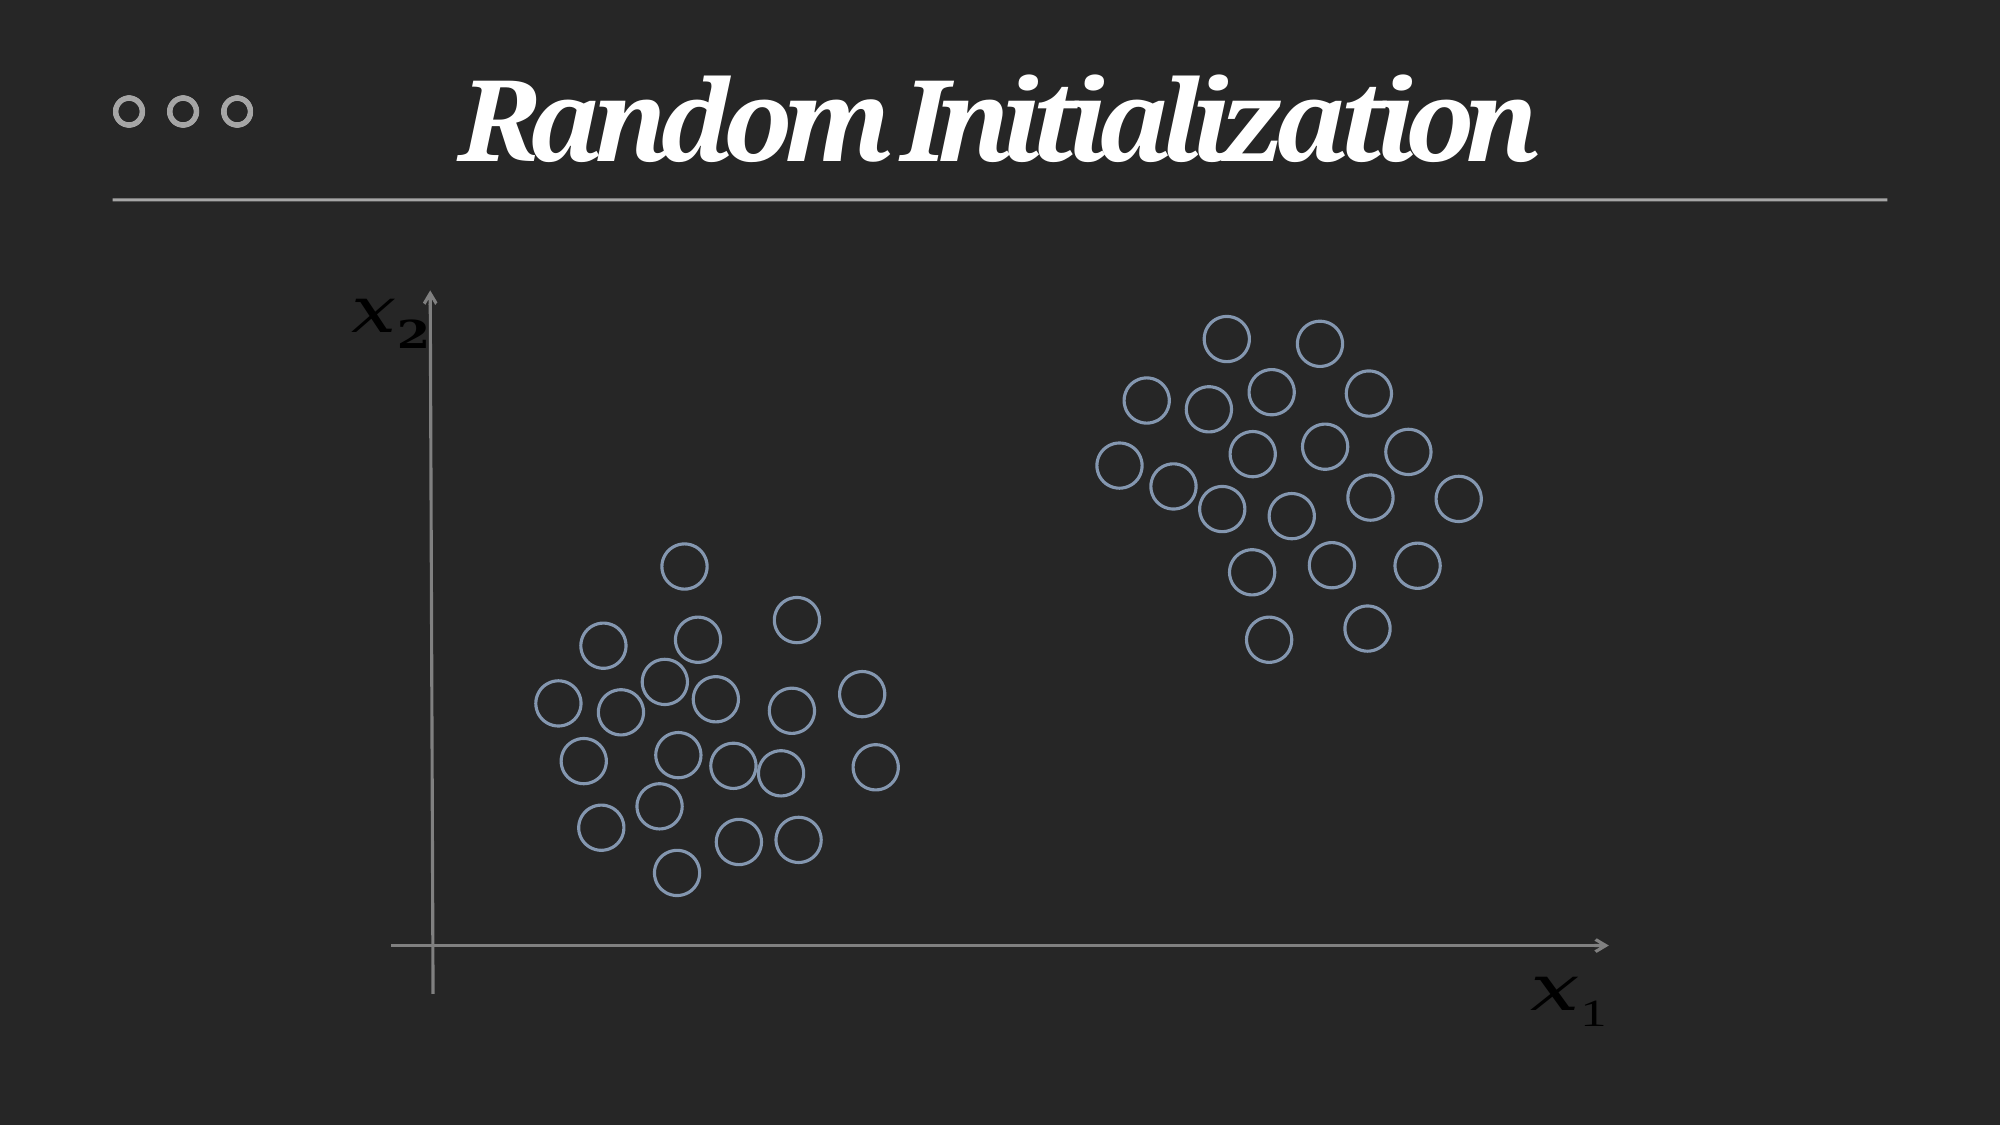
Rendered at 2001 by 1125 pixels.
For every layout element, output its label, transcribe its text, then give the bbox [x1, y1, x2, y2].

text_box [1343, 604, 1392, 653]
text_box [1203, 315, 1251, 363]
text_box [534, 679, 583, 728]
text_box [1393, 542, 1442, 590]
text_box [654, 731, 703, 779]
text_box [560, 737, 608, 785]
text_box [635, 782, 684, 830]
text_box [1149, 462, 1198, 511]
text_box [1123, 376, 1171, 425]
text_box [430, 946, 434, 994]
text_box [1301, 423, 1349, 471]
text_box [1095, 441, 1144, 490]
text_box [1435, 475, 1483, 523]
text_box [709, 742, 758, 790]
text_box [1229, 430, 1277, 478]
text_box [112, 198, 1888, 202]
text_box [1308, 541, 1356, 589]
text_box [653, 849, 701, 897]
text_box [692, 675, 740, 723]
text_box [430, 290, 434, 945]
text_box [597, 688, 645, 736]
text_box [1346, 473, 1395, 522]
text_box [660, 542, 709, 591]
text_box [641, 658, 689, 706]
text_box [1245, 616, 1293, 664]
text_box [768, 687, 816, 735]
text_box [774, 816, 823, 864]
text_box [757, 749, 805, 797]
text_box [715, 818, 763, 866]
text_box [577, 804, 625, 852]
text_box [1345, 369, 1393, 418]
text_box [674, 616, 722, 664]
text_box [1248, 368, 1296, 416]
text_box [852, 743, 900, 791]
text_box [838, 670, 886, 718]
text_box [773, 596, 821, 644]
text_box [1185, 385, 1233, 433]
text_box [1296, 320, 1344, 368]
text_box [1268, 492, 1316, 540]
picture [112, 95, 254, 128]
text_box [1384, 428, 1433, 476]
text_box [1228, 548, 1276, 596]
text_box [579, 622, 628, 670]
text_box Random Initialization [169, 8, 1831, 191]
text_box [1198, 485, 1246, 533]
